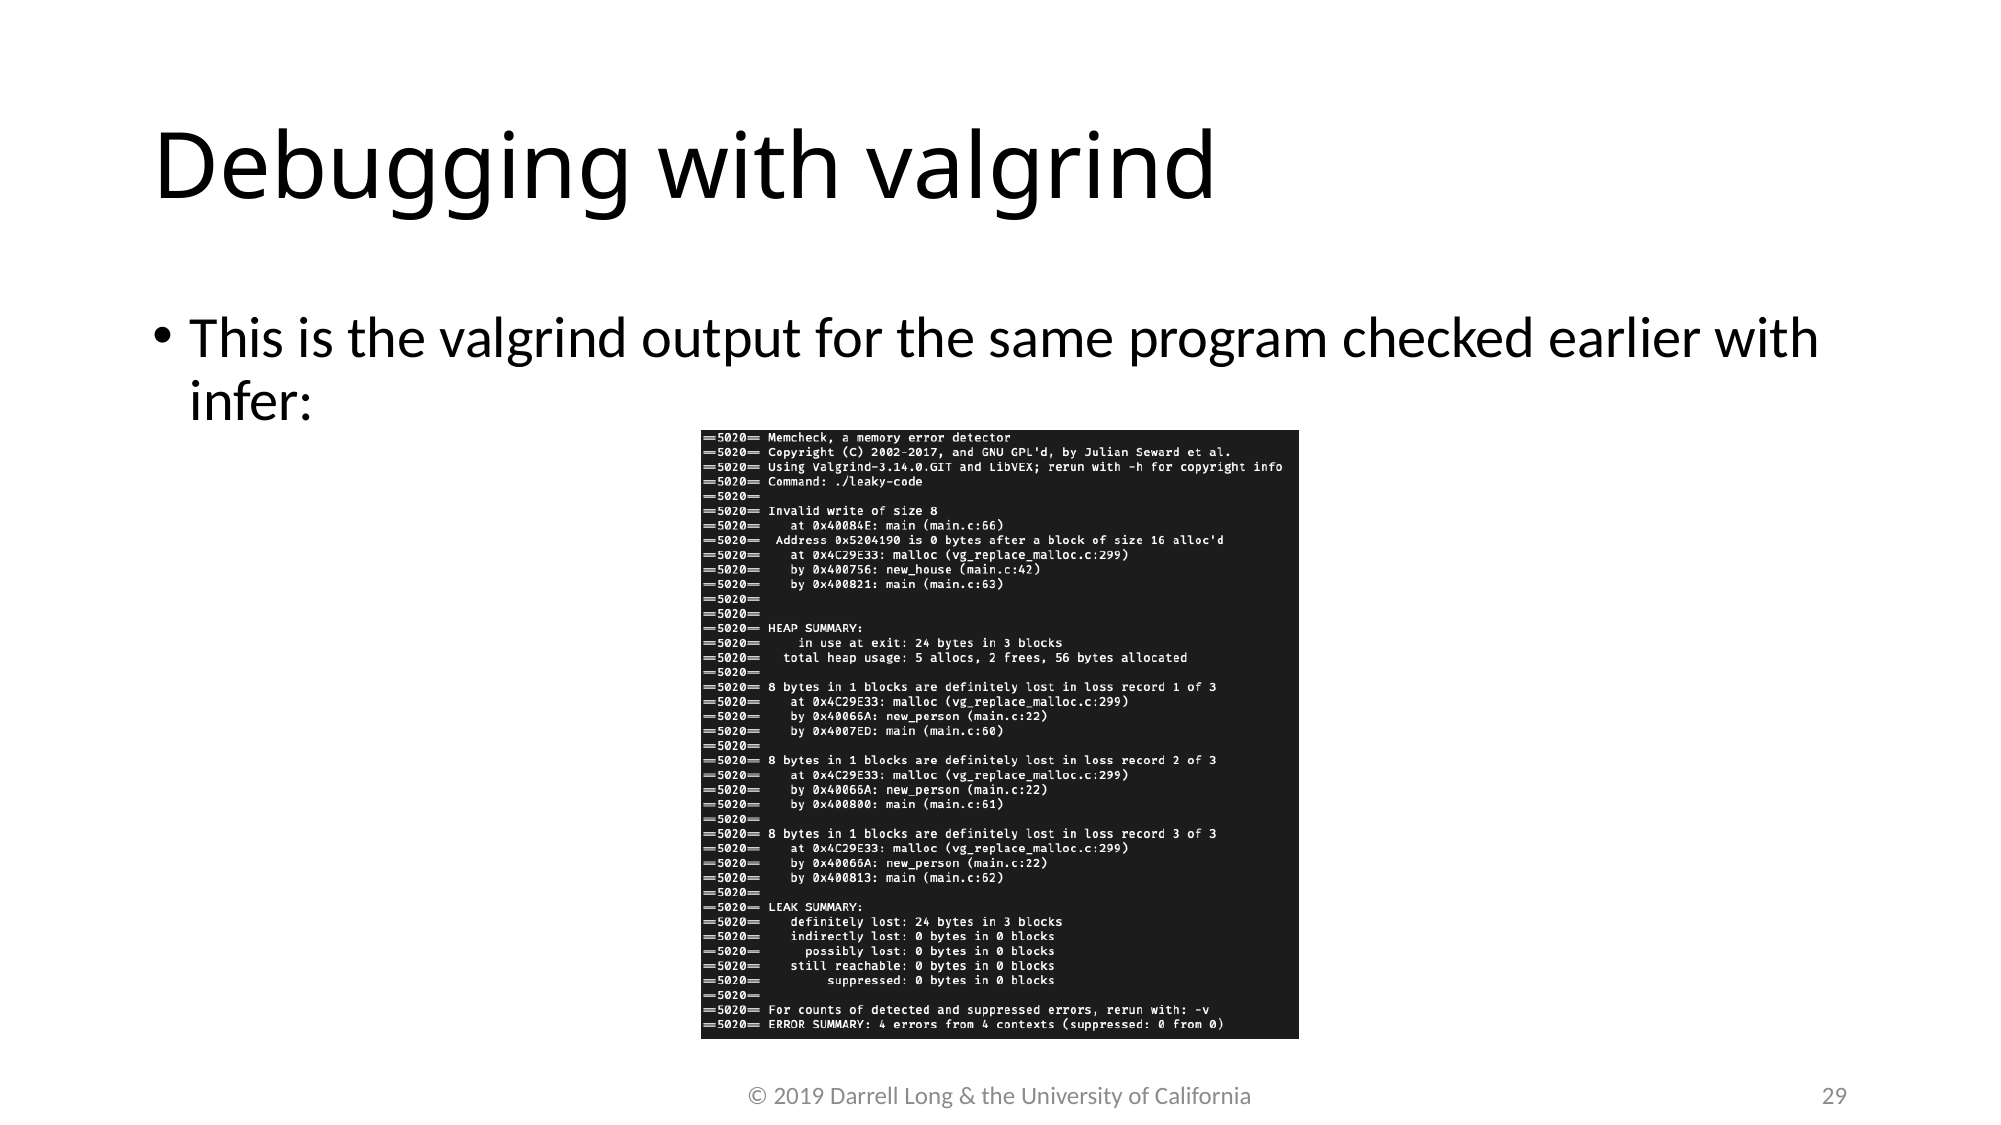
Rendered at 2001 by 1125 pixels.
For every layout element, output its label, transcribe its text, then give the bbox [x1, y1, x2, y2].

slide_number 29 [1412, 1064, 1863, 1125]
footer © 2019 Darrell Long & the University of California [662, 1064, 1338, 1125]
title Debugging with valgrind [137, 59, 1863, 278]
list This is the valgrind output for the same program checked earlier with infer: [137, 299, 1863, 1014]
picture [701, 430, 1299, 1039]
